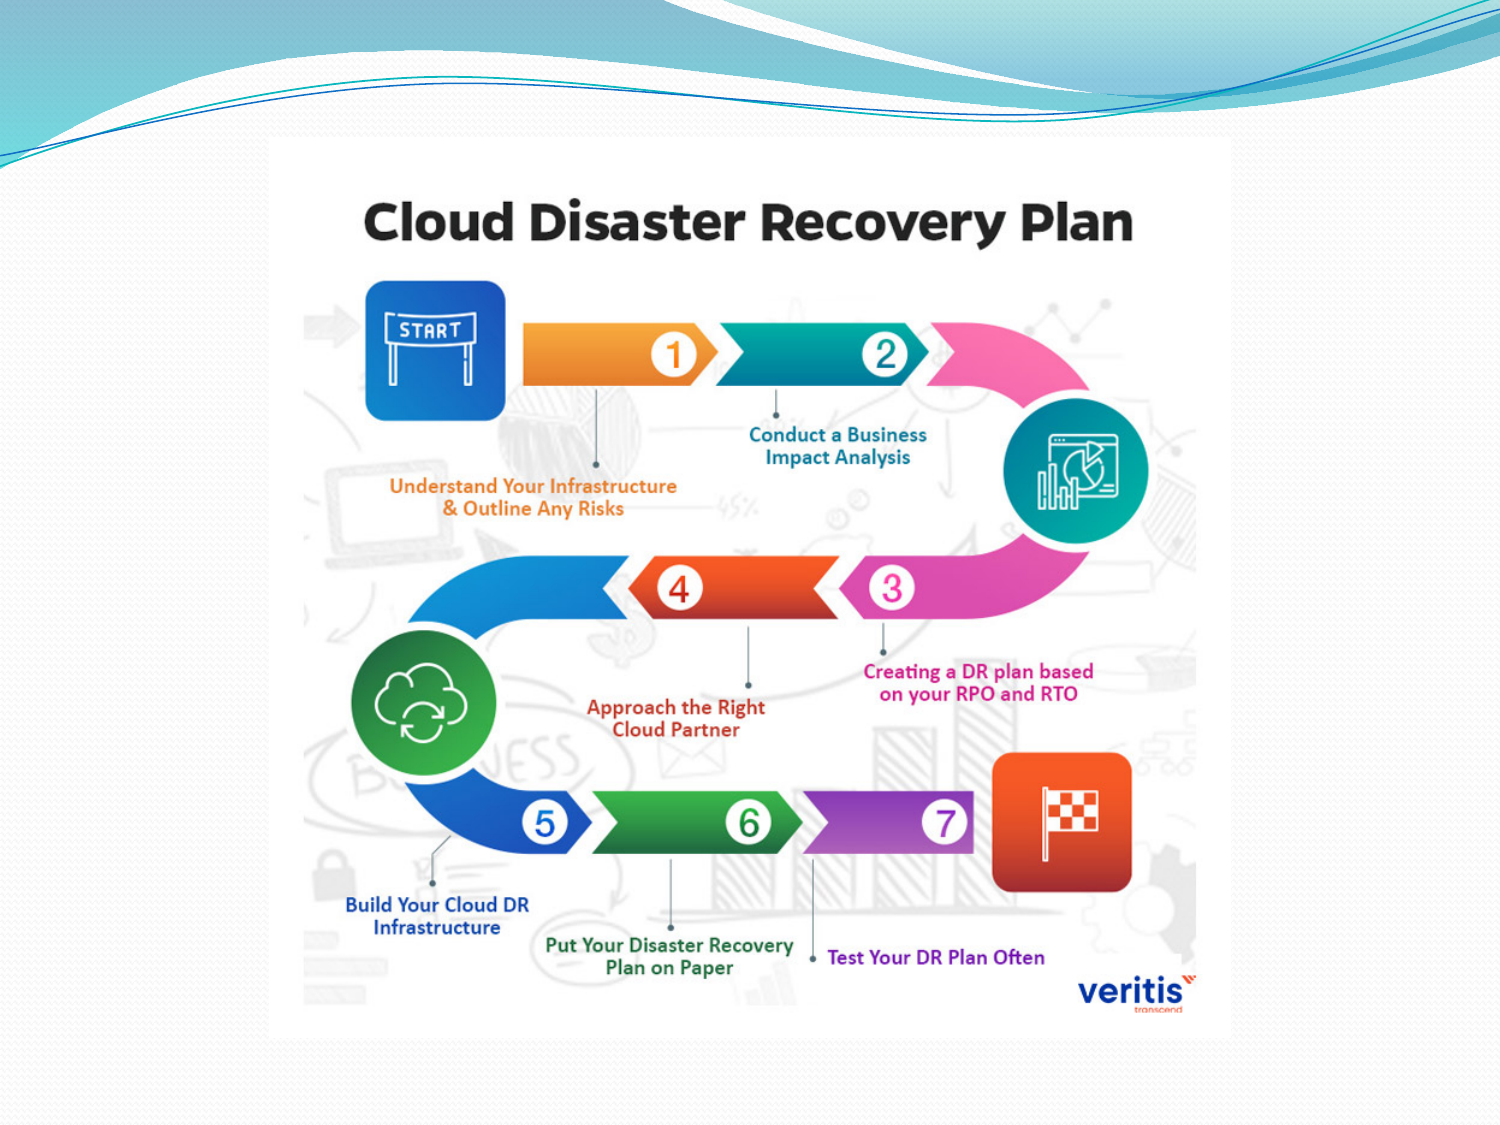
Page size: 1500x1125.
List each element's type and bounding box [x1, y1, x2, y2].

list [269, 137, 1231, 1038]
